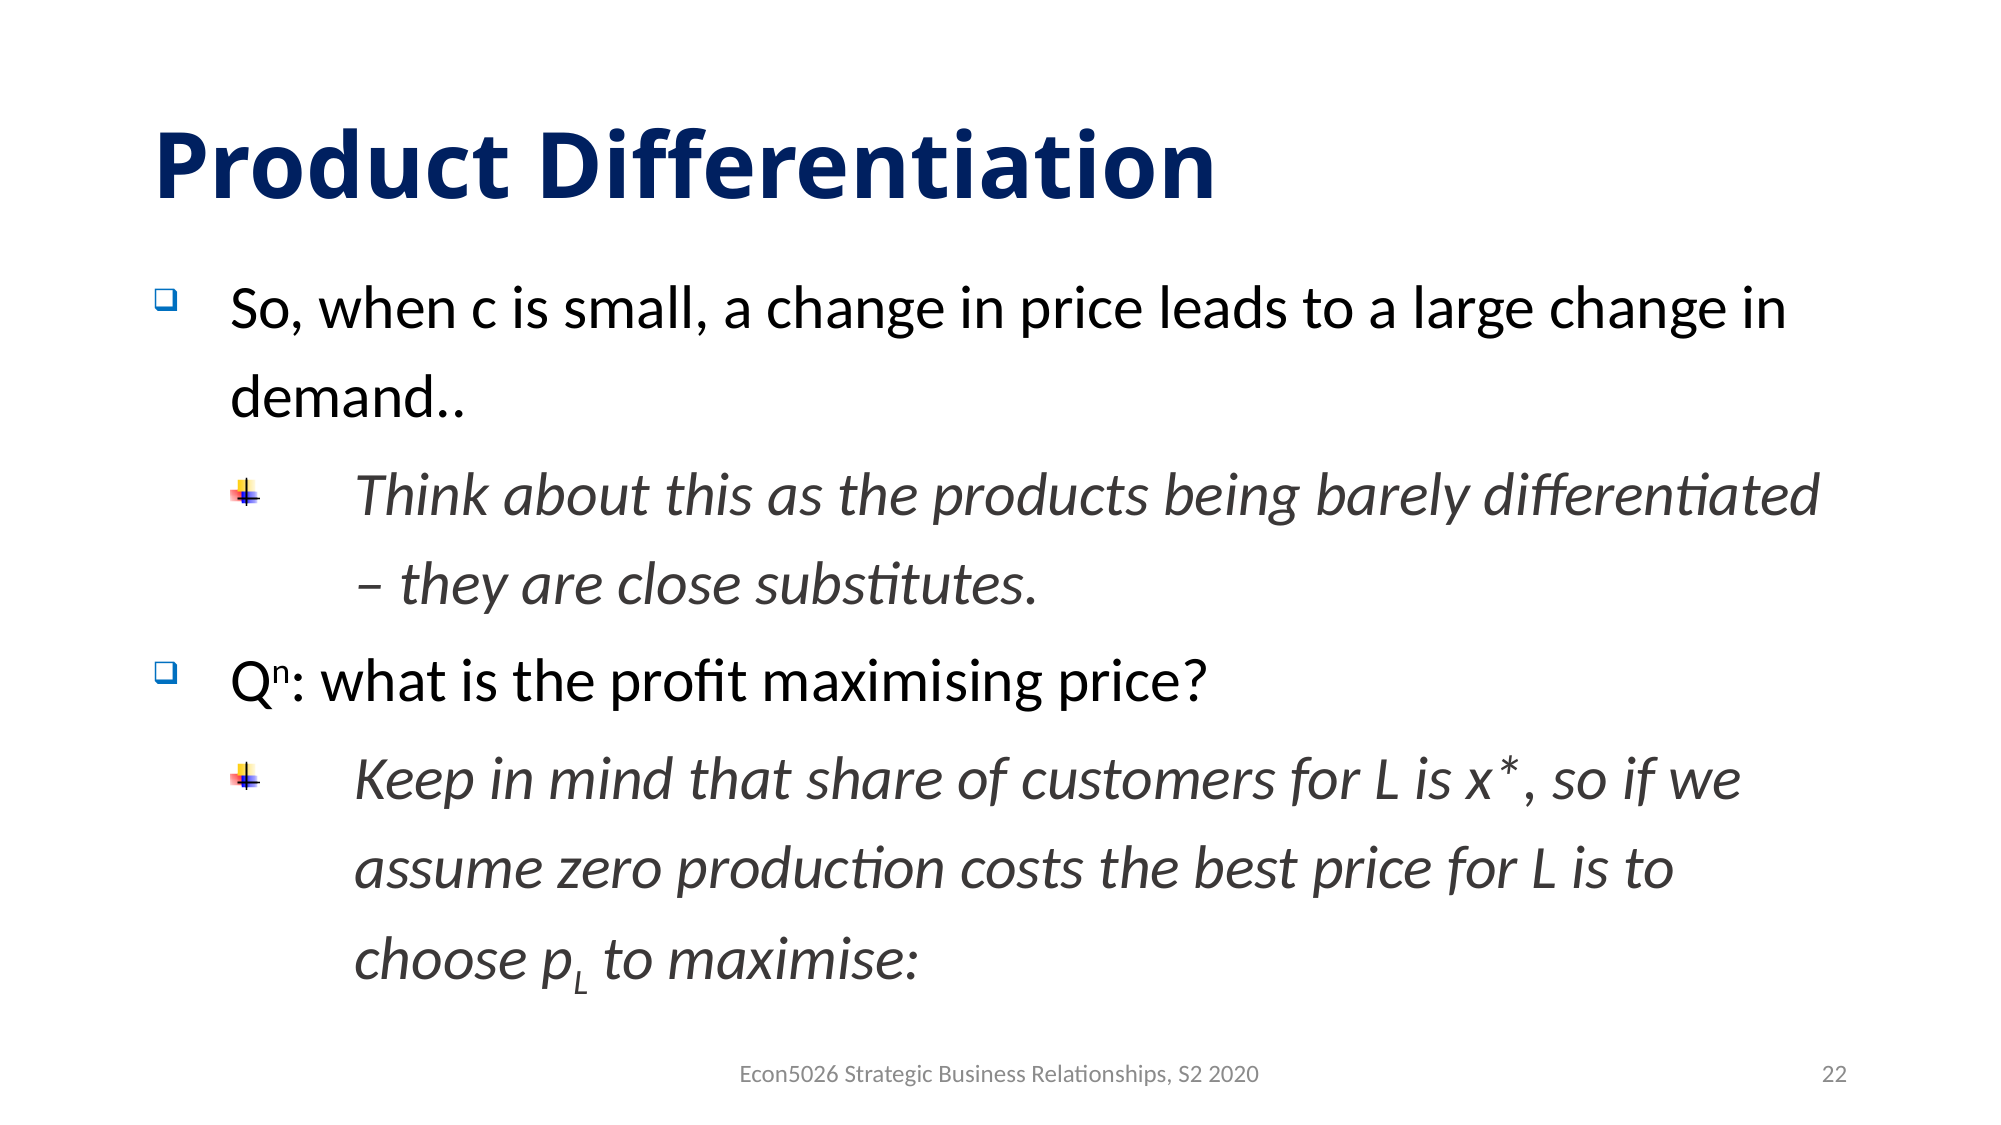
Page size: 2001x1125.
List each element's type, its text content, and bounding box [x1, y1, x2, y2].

slide_number 22 [1412, 1042, 1863, 1103]
picture [230, 476, 260, 506]
footer Econ5026 Strategic Business Relationships, S2 2020 [662, 1042, 1338, 1103]
title Product Differentiation [137, 59, 1863, 278]
picture [230, 760, 260, 790]
